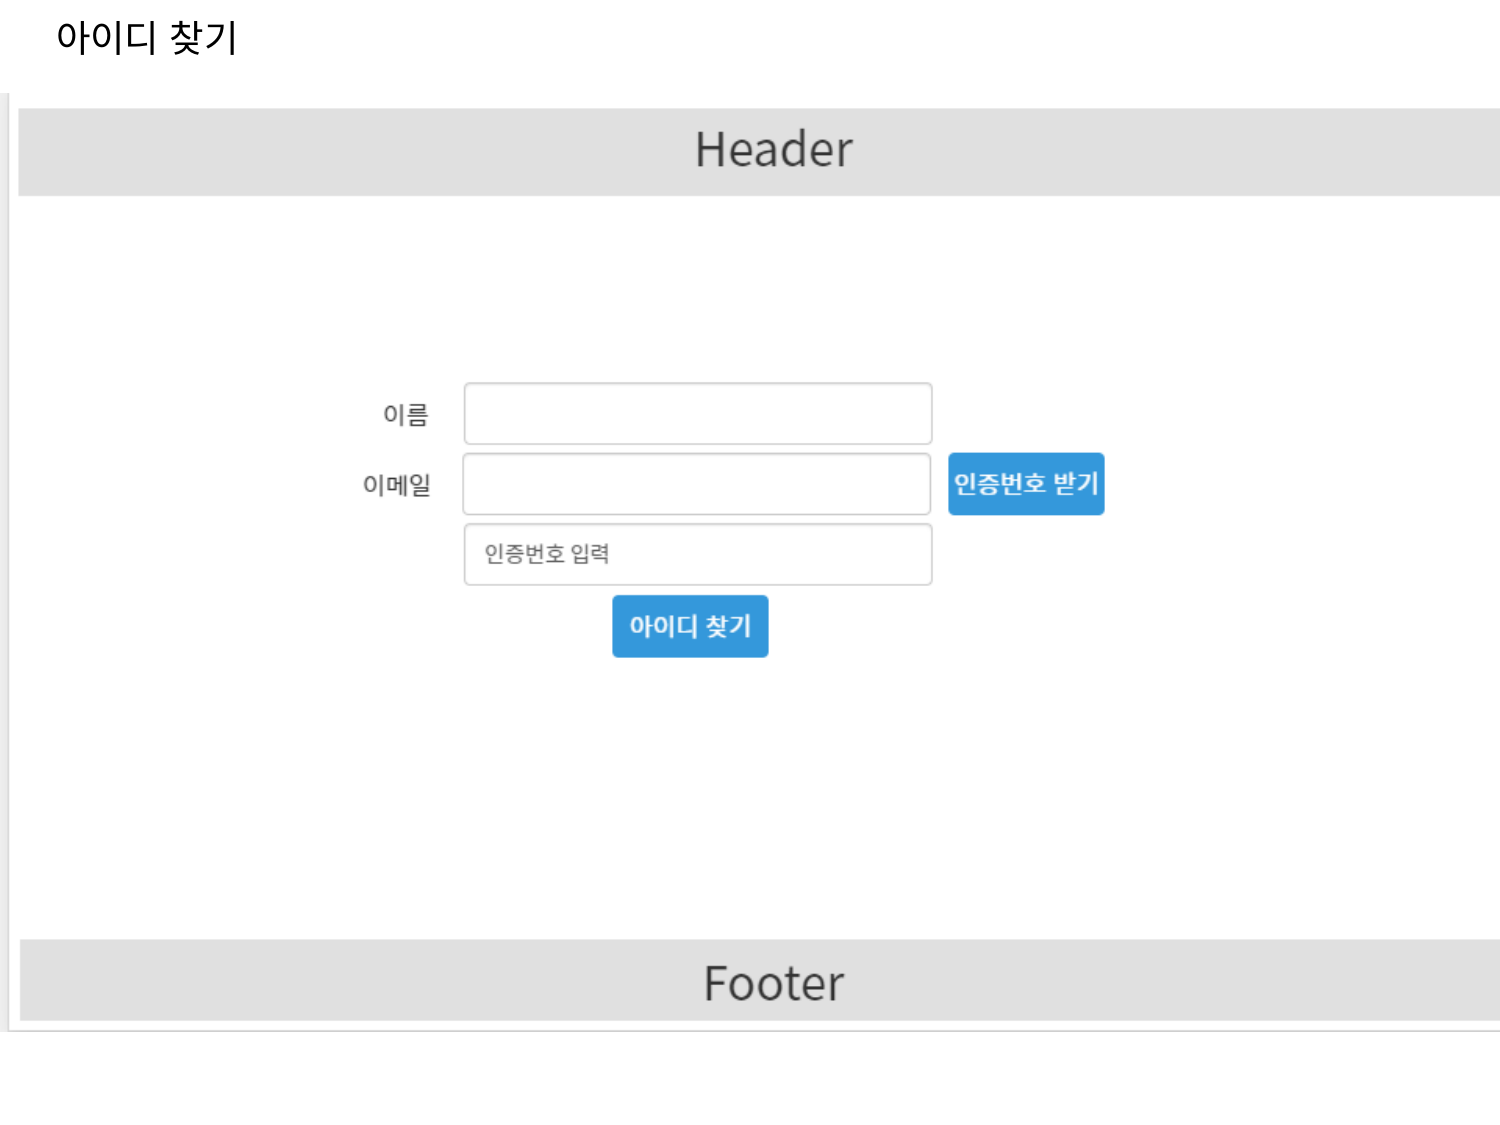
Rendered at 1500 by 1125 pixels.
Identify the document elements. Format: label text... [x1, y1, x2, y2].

text_box 아이디 찾기 [41, 7, 727, 67]
picture [0, 93, 1500, 1032]
